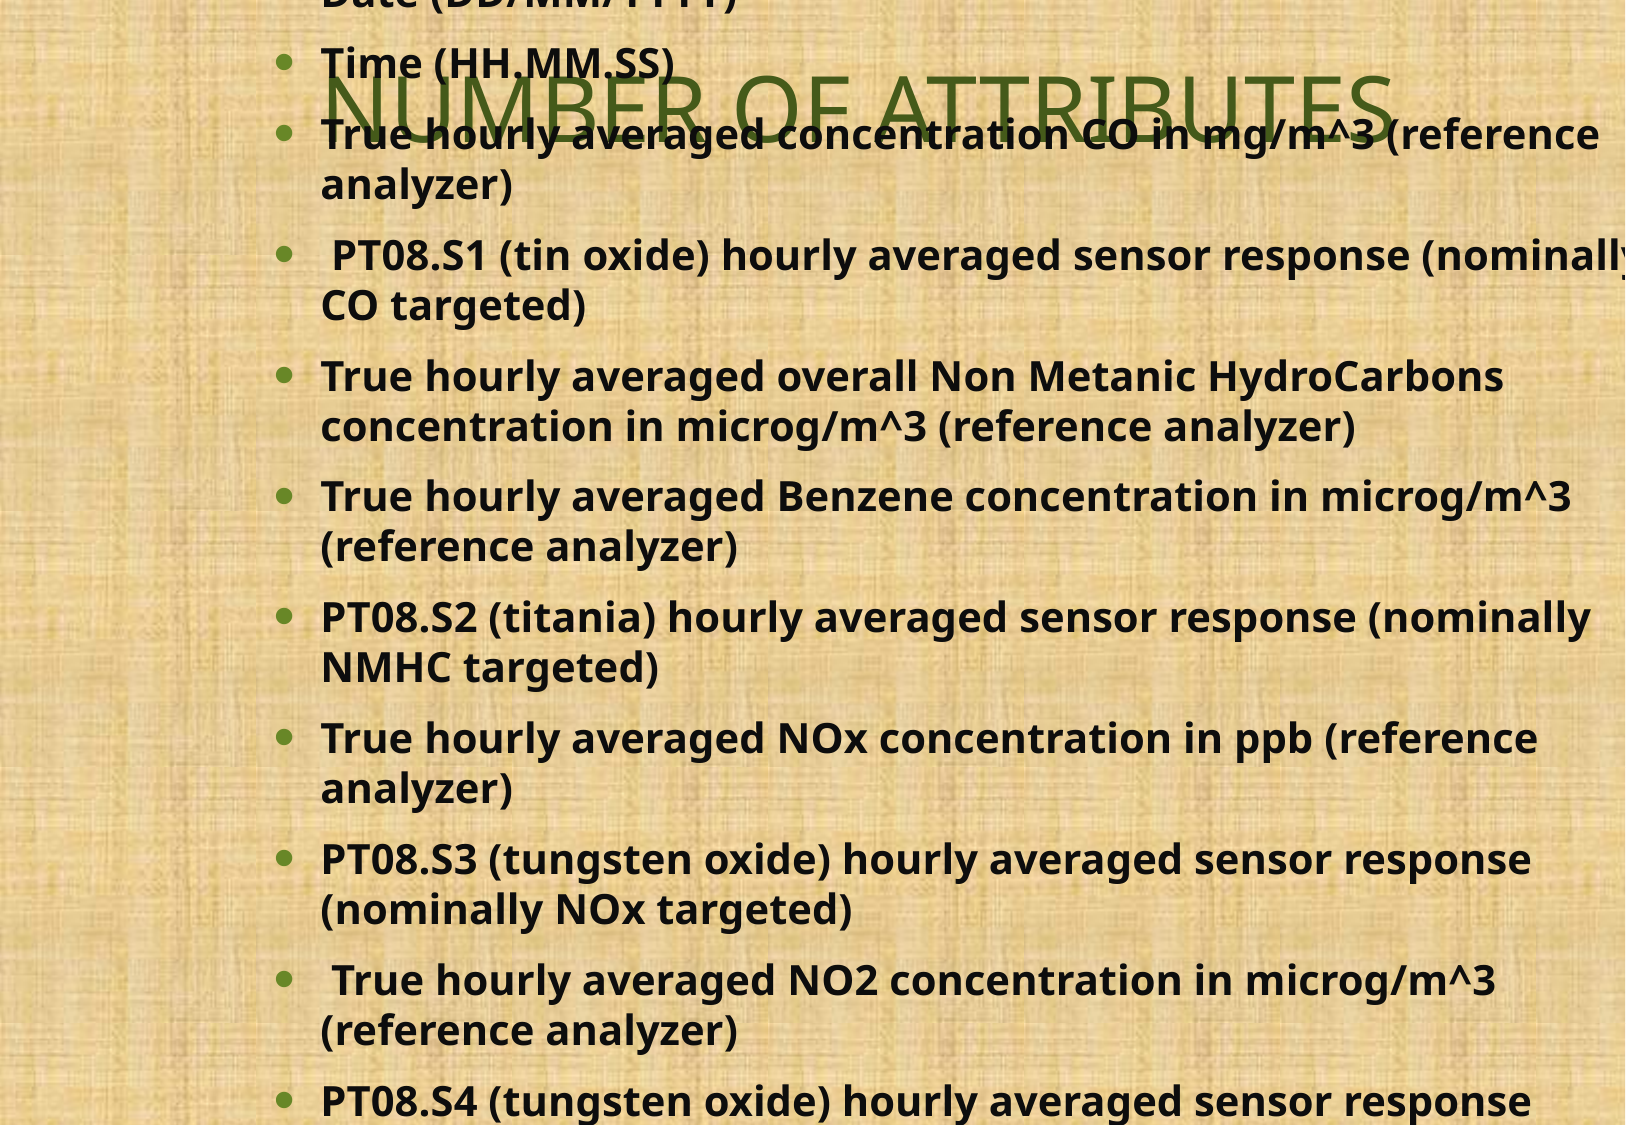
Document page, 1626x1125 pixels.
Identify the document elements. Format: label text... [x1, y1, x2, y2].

list Date (DD/MM/YYYY) Time (HH.MM.SS) True hourly averaged concentration CO in mg/m^3 (reference analyzer) PT08.S1 (tin oxide) hourly averaged sensor response (nominally CO targeted) True hourly averaged overall Non Metanic HydroCarbons concentration in microg/m^3 (reference analyzer) True hourly averaged Benzene concentration in microg/m^3 (reference analyzer) PT08.S2 (titania) hourly averaged sensor response (nominally NMHC targeted) True hourly averaged NOx concentration in ppb (reference analyzer) PT08.S3 (tungsten oxide) hourly averaged sensor response (nominally NOx targeted) True hourly averaged NO2 concentration in microg/m^3 (reference analyzer) PT08.S4 (tungsten oxide) hourly averaged sensor response (nominally NO2 targeted) 11 PT08.S5 (indium oxide) hourly averaged sensor response (nominally O3 targeted) [258, 238, 1625, 1125]
picture [0, 0, 1626, 1125]
title NUMBER OF ATTRIBUTES [174, 0, 1544, 212]
